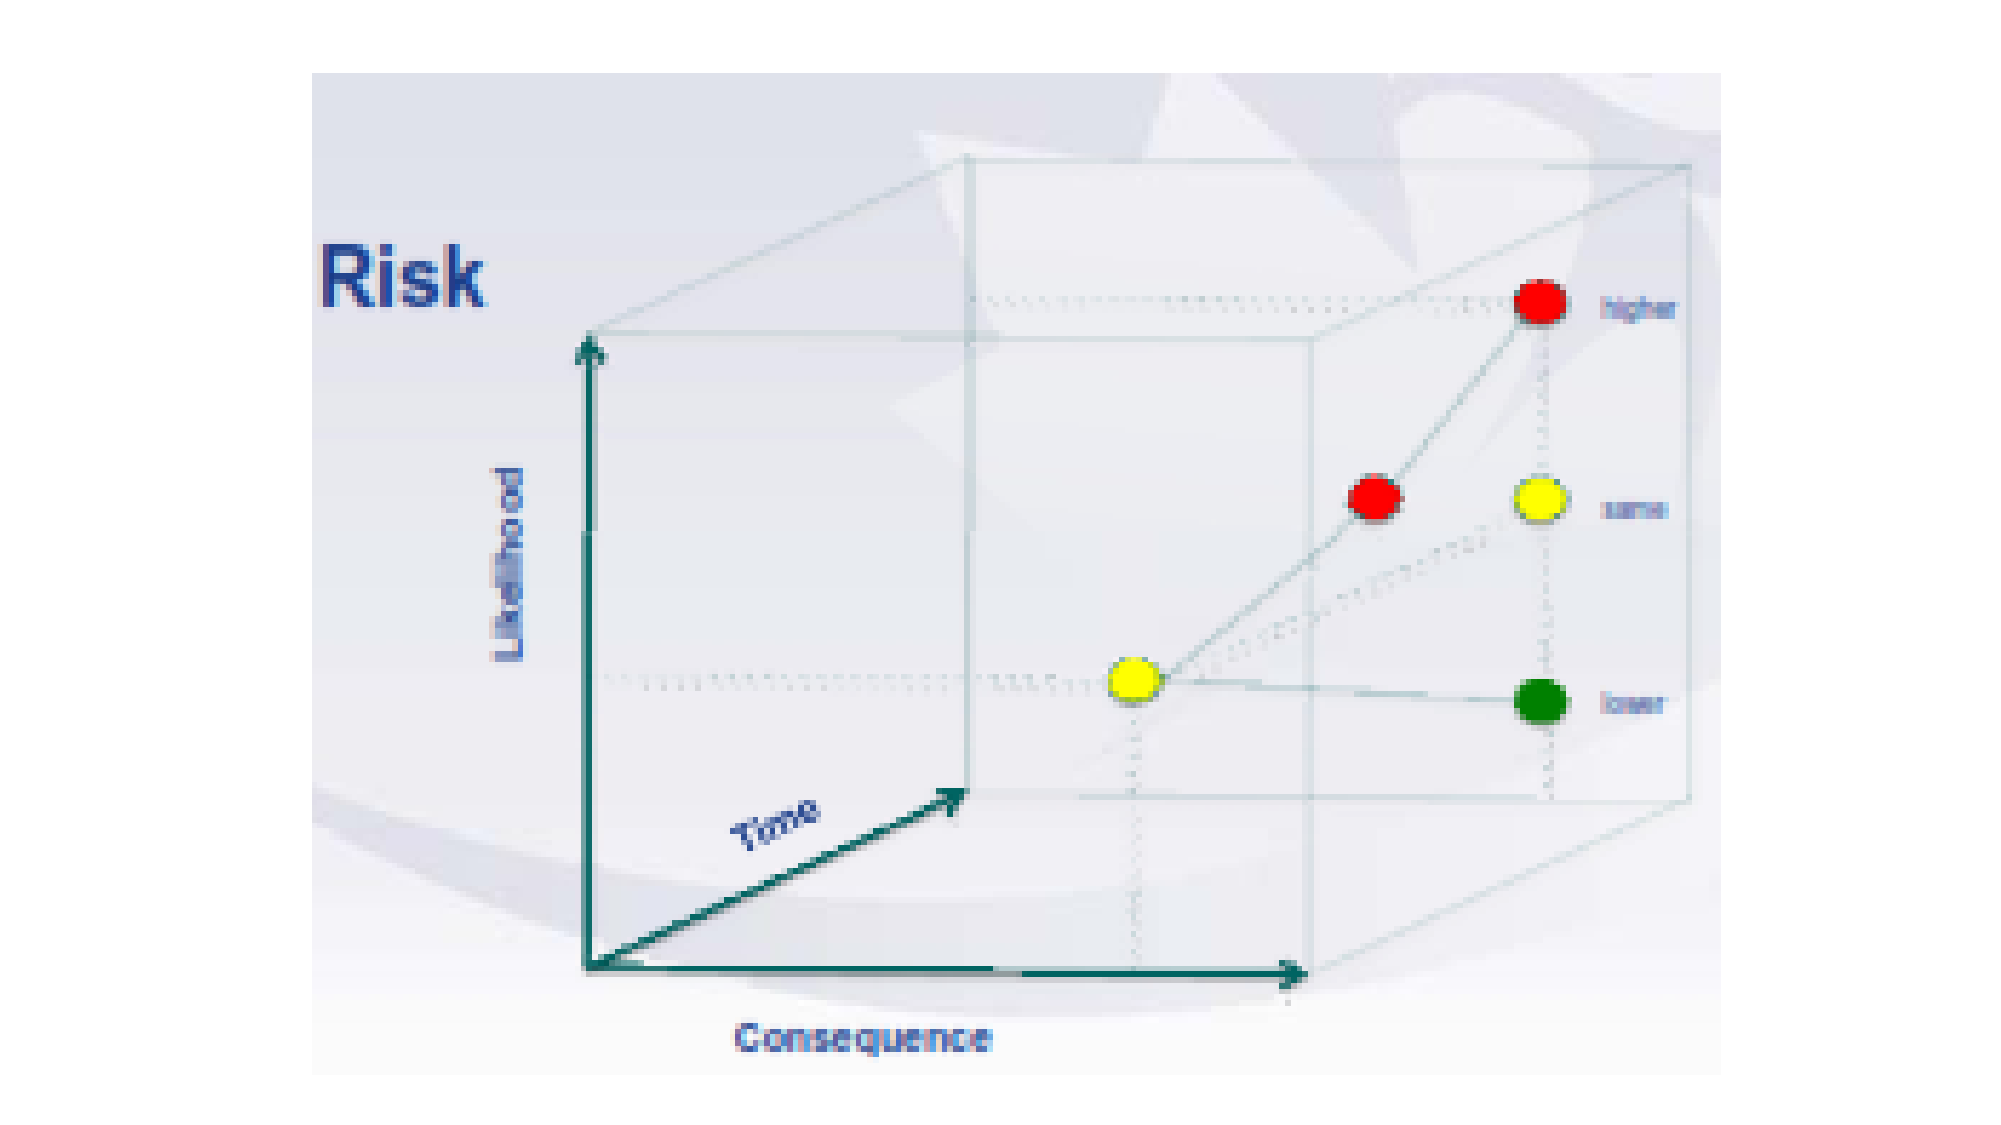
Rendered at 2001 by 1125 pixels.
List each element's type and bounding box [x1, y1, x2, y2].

picture [312, 73, 1721, 1075]
